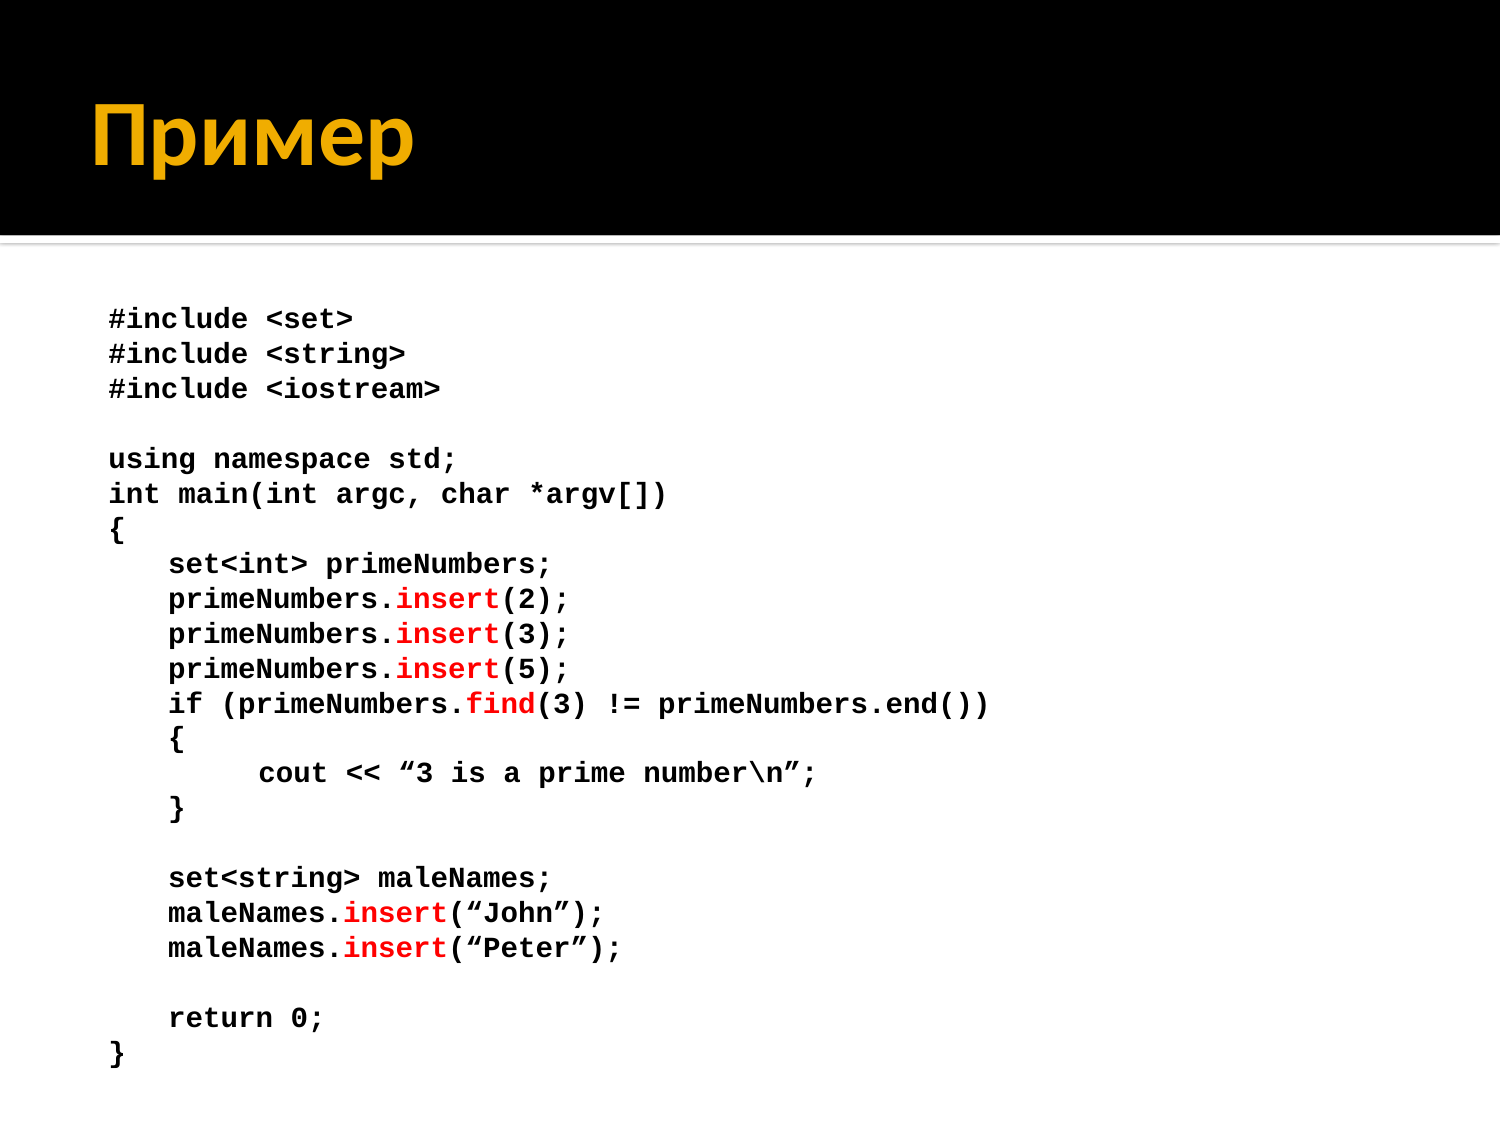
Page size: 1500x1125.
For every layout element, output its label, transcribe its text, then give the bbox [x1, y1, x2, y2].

title Пример [75, 24, 1425, 231]
text_box #include <set> #include <string> #include <iostream> using namespace std; int main(int argc, char *argv[]) { set<int> primeNumbers; primeNumbers.insert(2); primeNumbers.insert(3); primeNumbers.insert(5); if (primeNumbers.find(3) != primeNumbers.end()) { cout << “3 is a prime number\n”; } set<string> maleNames; maleNames.insert(“John”); maleNames.insert(“Peter”); return 0; } [93, 291, 1442, 1076]
